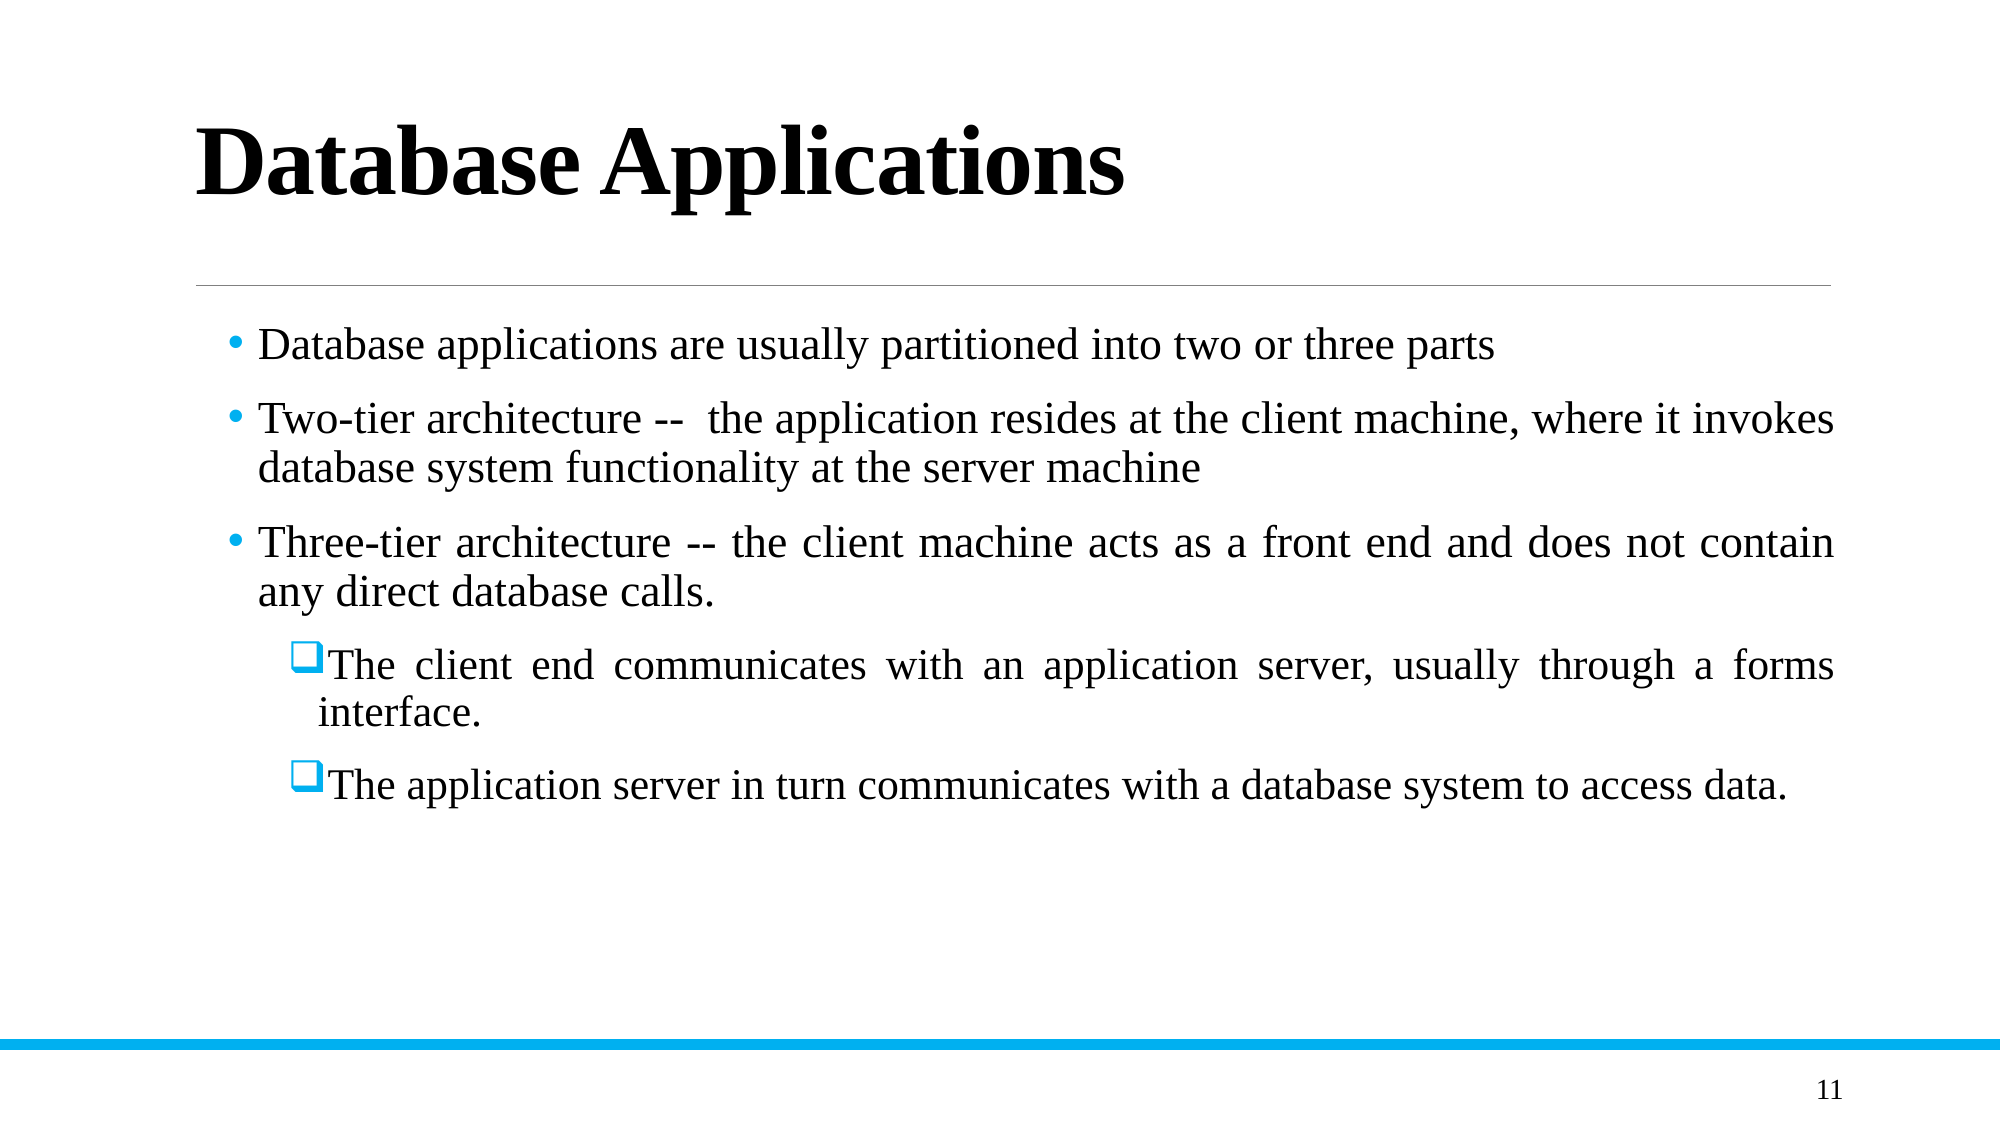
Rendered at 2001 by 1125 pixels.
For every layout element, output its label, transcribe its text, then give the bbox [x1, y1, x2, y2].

title Database Applications [180, 45, 1830, 235]
list Database applications are usually partitioned into two or three parts Two-tier architecture -- the application resides at the client machine, where it invokes database system functionality at the server machine Three-tier architecture -- the client machine acts as a front end and does not contain any direct database calls. The client end communicates with an application server, usually through a forms interface. The application server in turn communicates with a database system to access data. [180, 235, 1837, 1062]
